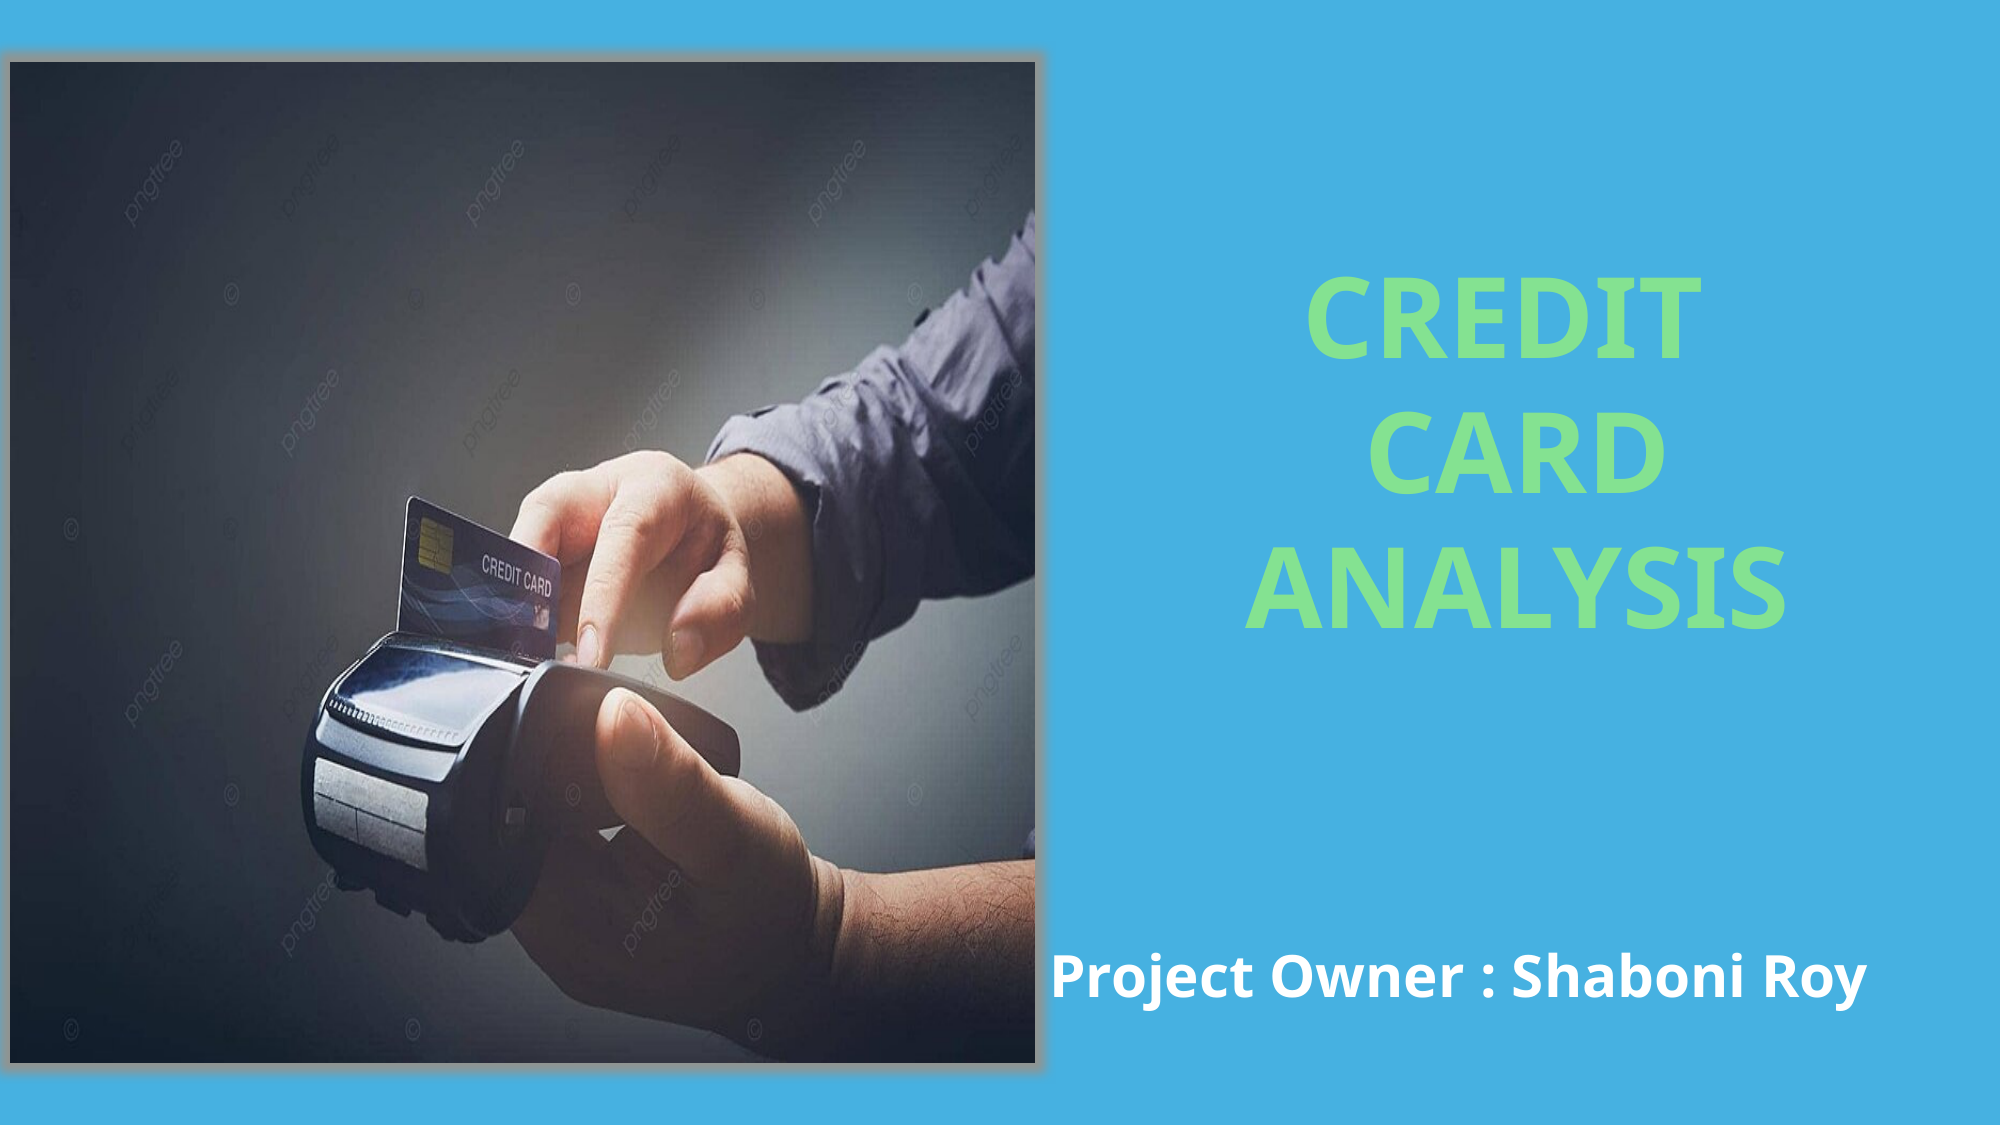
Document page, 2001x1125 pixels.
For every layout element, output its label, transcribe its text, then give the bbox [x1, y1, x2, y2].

picture [9, 61, 1036, 1063]
text_box CREDIT CARD ANALYSIS [1091, 238, 1944, 659]
text_box Project Owner : Shaboni Roy [1036, 932, 1912, 1017]
